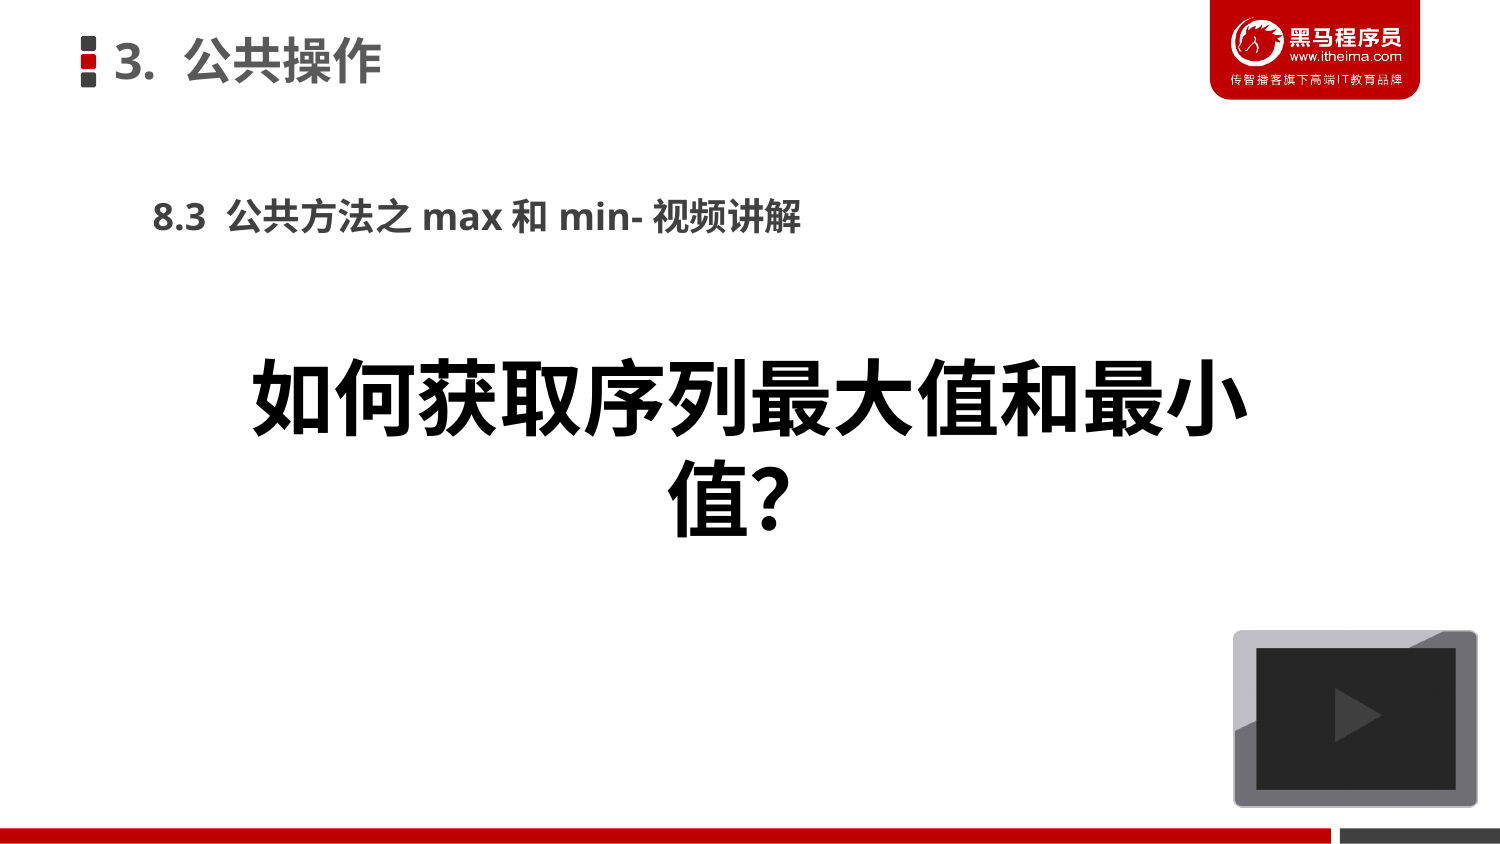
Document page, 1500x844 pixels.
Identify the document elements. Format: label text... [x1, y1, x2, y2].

text_box 如何获取序列最大值和最小值？ [219, 339, 1281, 555]
picture [1232, 630, 1478, 809]
text_box 3. 公共操作 [103, 0, 987, 130]
text_box 8.3 公共方法之max和min-视频讲解 [137, 185, 878, 246]
picture [1212, 8, 1421, 94]
